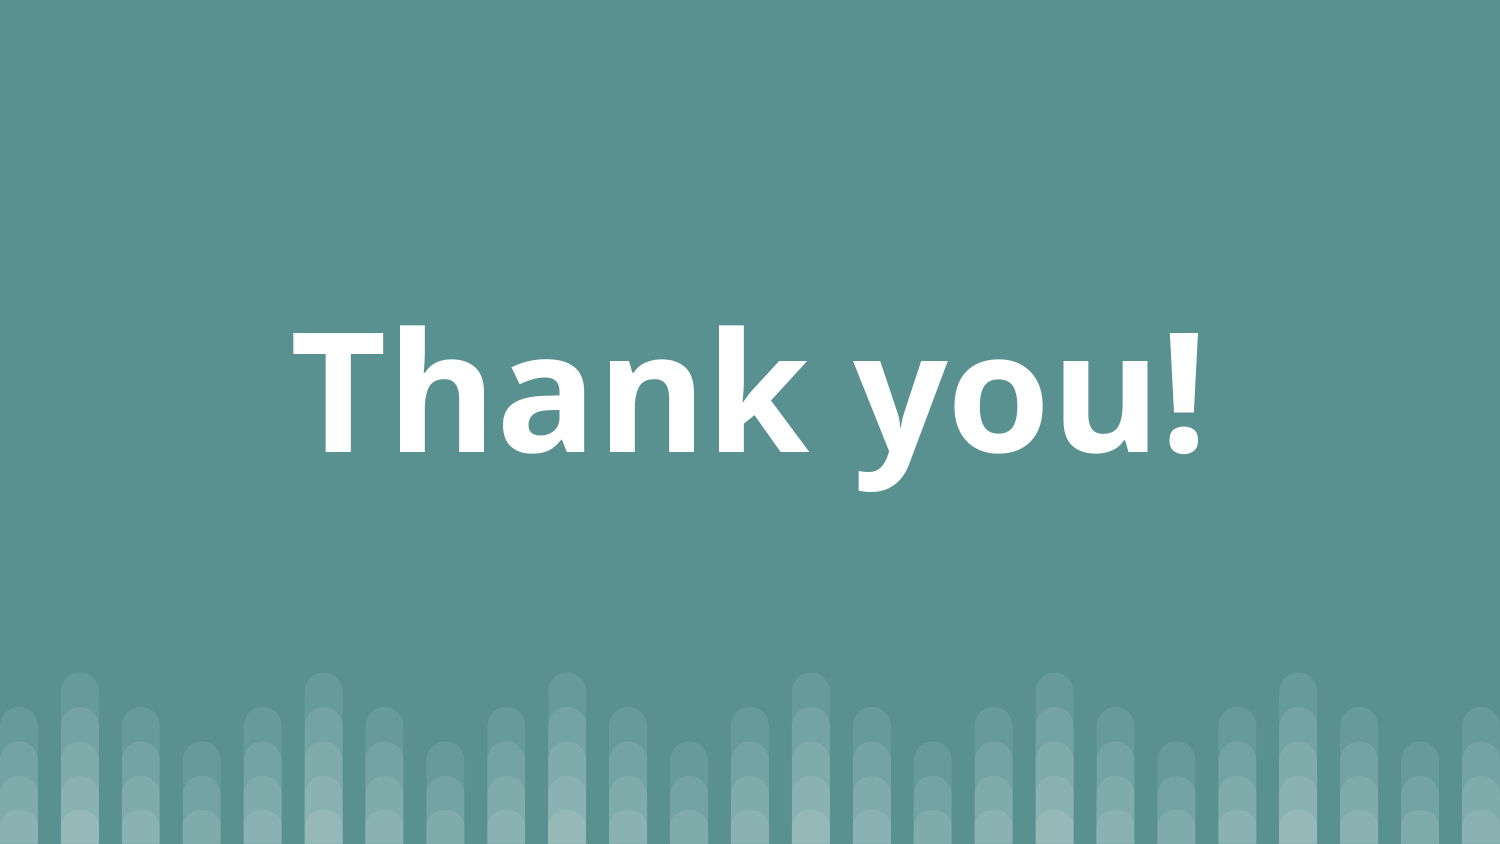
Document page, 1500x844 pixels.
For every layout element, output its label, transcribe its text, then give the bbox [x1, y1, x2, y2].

title Thank you! [227, 126, 1273, 646]
